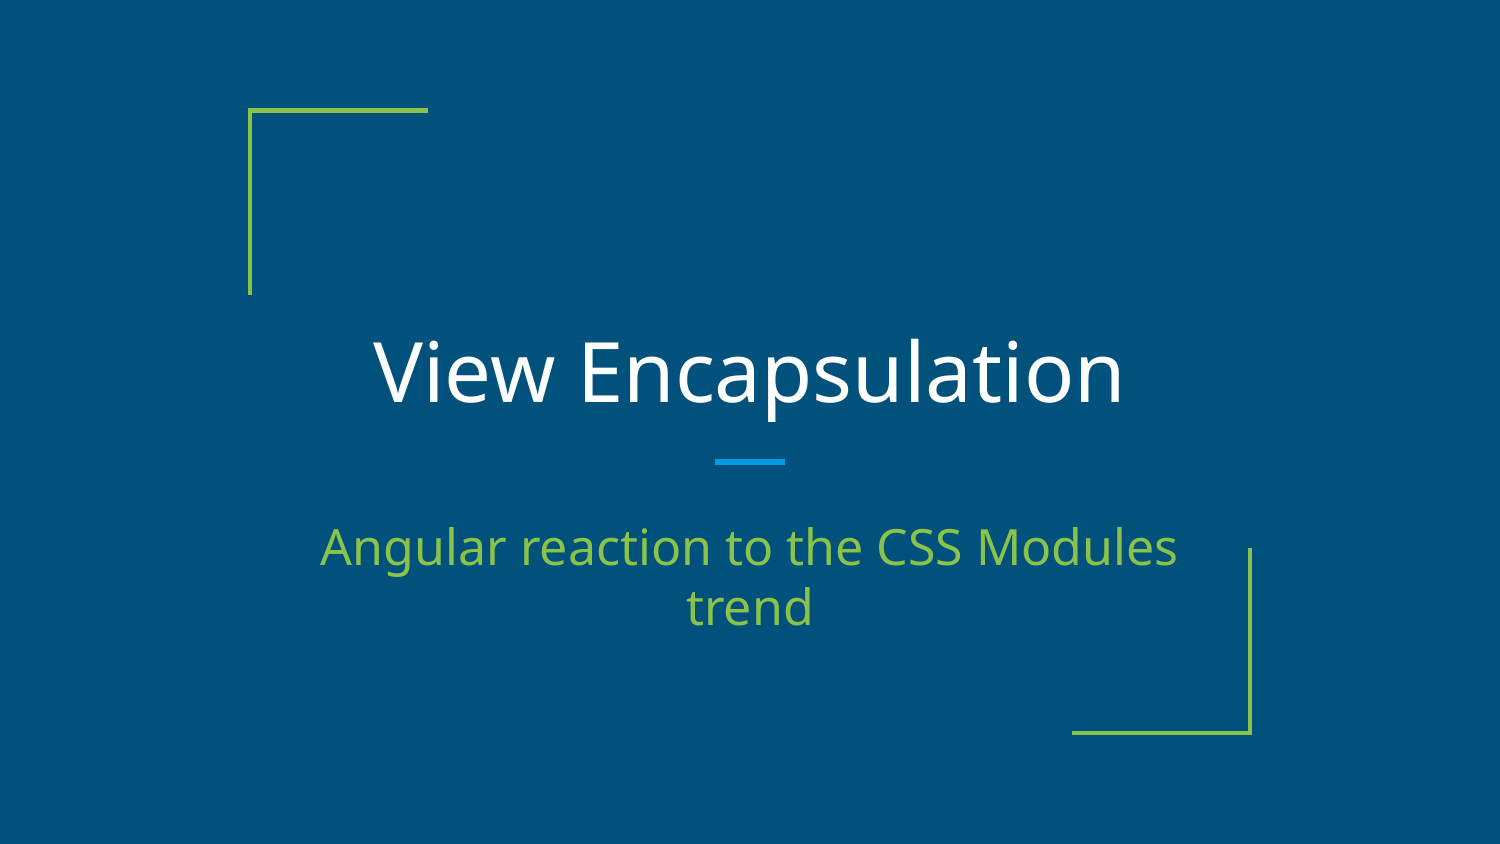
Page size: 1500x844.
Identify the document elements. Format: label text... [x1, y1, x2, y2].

subtitle Angular reaction to the CSS Modules trend [275, 500, 1225, 650]
title View Encapsulation [275, 195, 1225, 435]
